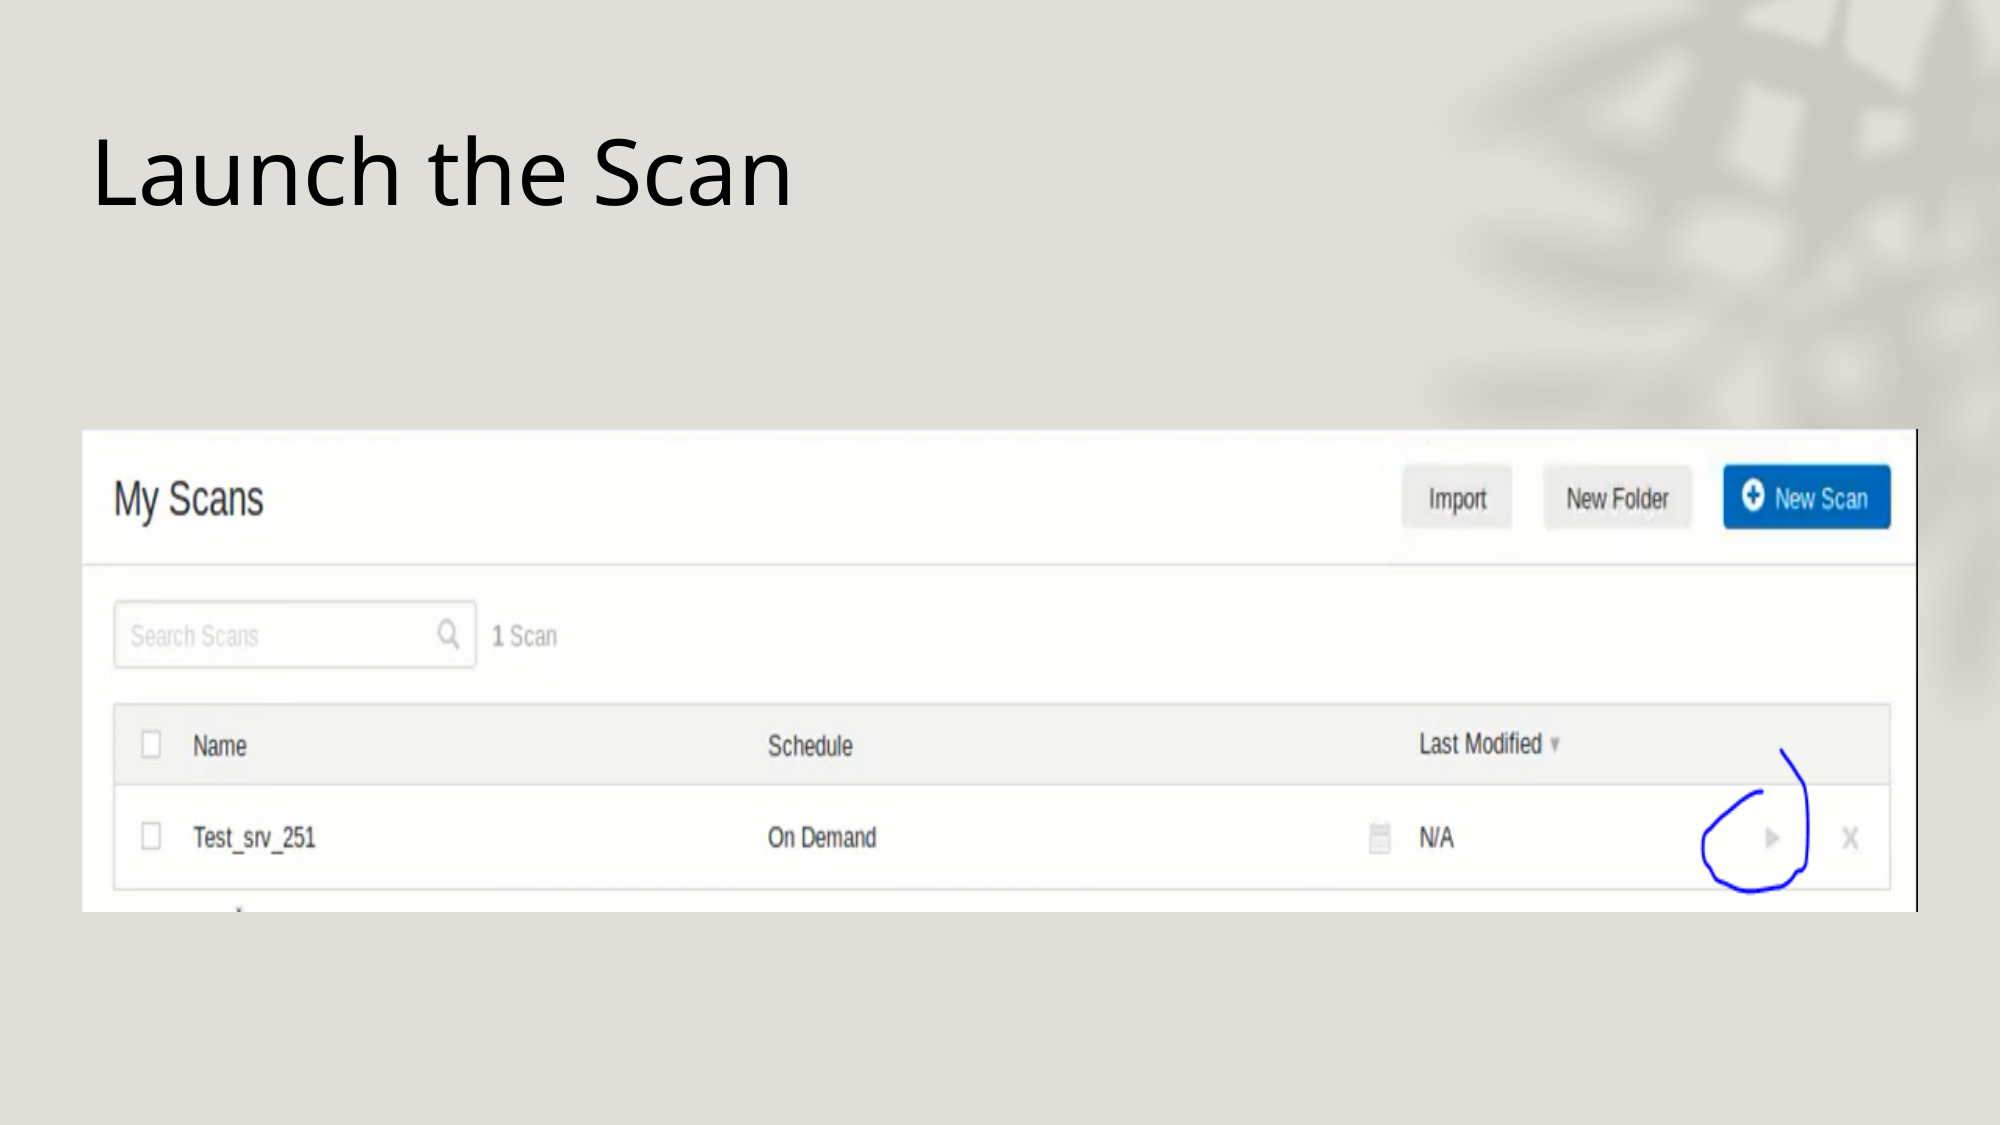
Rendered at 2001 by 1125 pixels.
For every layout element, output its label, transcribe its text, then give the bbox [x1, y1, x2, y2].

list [82, 429, 1918, 912]
title Launch the Scan [75, 60, 1863, 278]
